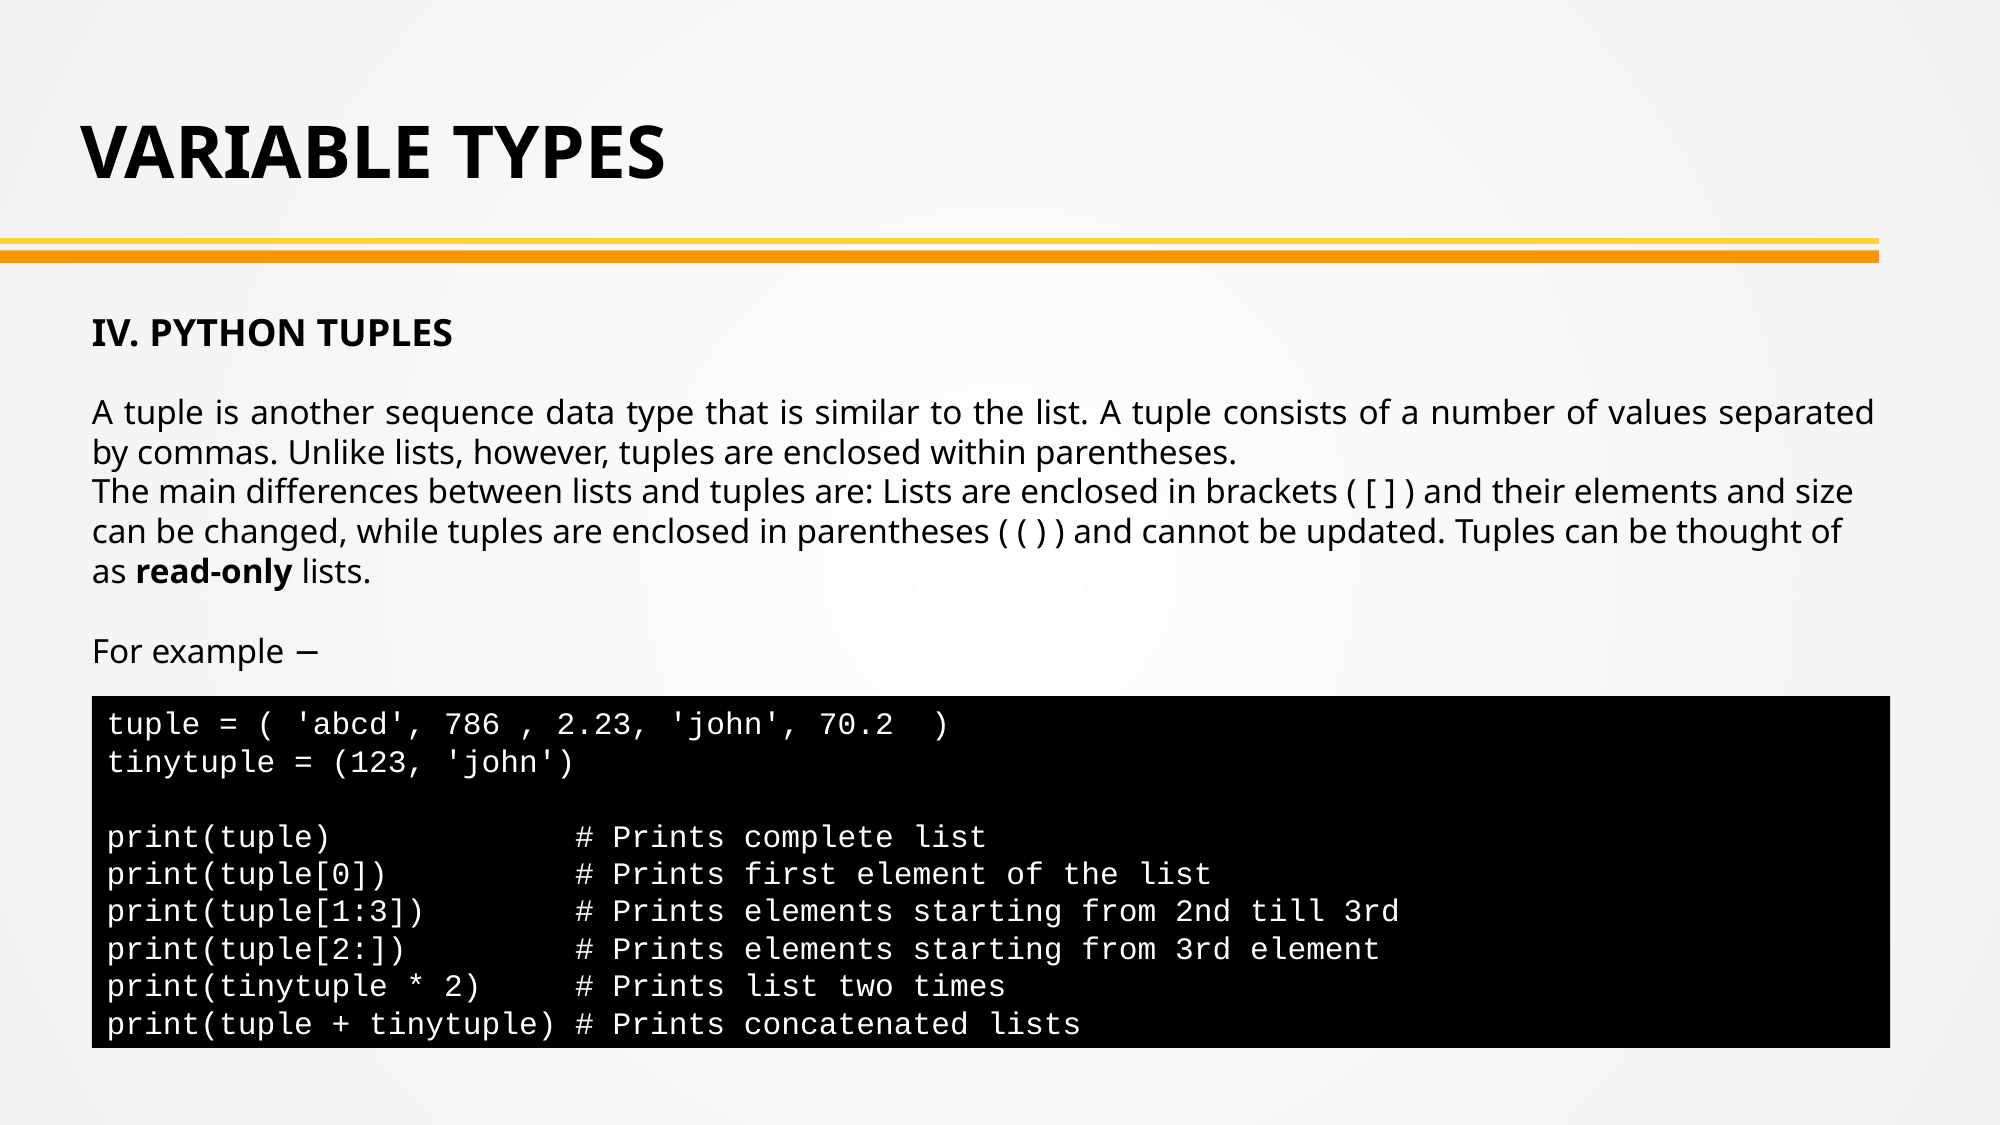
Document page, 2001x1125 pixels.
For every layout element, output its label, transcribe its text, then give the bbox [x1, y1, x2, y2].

text_box VARIABLE TYPES [80, 105, 1261, 201]
text_box IV. PYTHON TUPLES A tuple is another sequence data type that is similar to the list. A tuple consists of a number of values separated by commas. Unlike lists, however, tuples are enclosed within parentheses. The main differences between lists and tuples are: Lists are enclosed in brackets ( [ ] ) and their elements and size can be changed, while tuples are enclosed in parentheses ( ( ) ) and cannot be updated. Tuples can be thought of as read-only lists. For example − [91, 308, 1879, 678]
text_box tuple = ( 'abcd', 786 , 2.23, 'john', 70.2 ) tinytuple = (123, 'john') print(tuple) # Prints complete list print(tuple[0]) # Prints first element of the list print(tuple[1:3]) # Prints elements starting from 2nd till 3rd print(tuple[2:]) # Prints elements starting from 3rd element print(tinytuple * 2) # Prints list two times print(tuple + tinytuple) # Prints concatenated lists [91, 696, 1891, 1048]
text_box [0, 249, 1880, 264]
